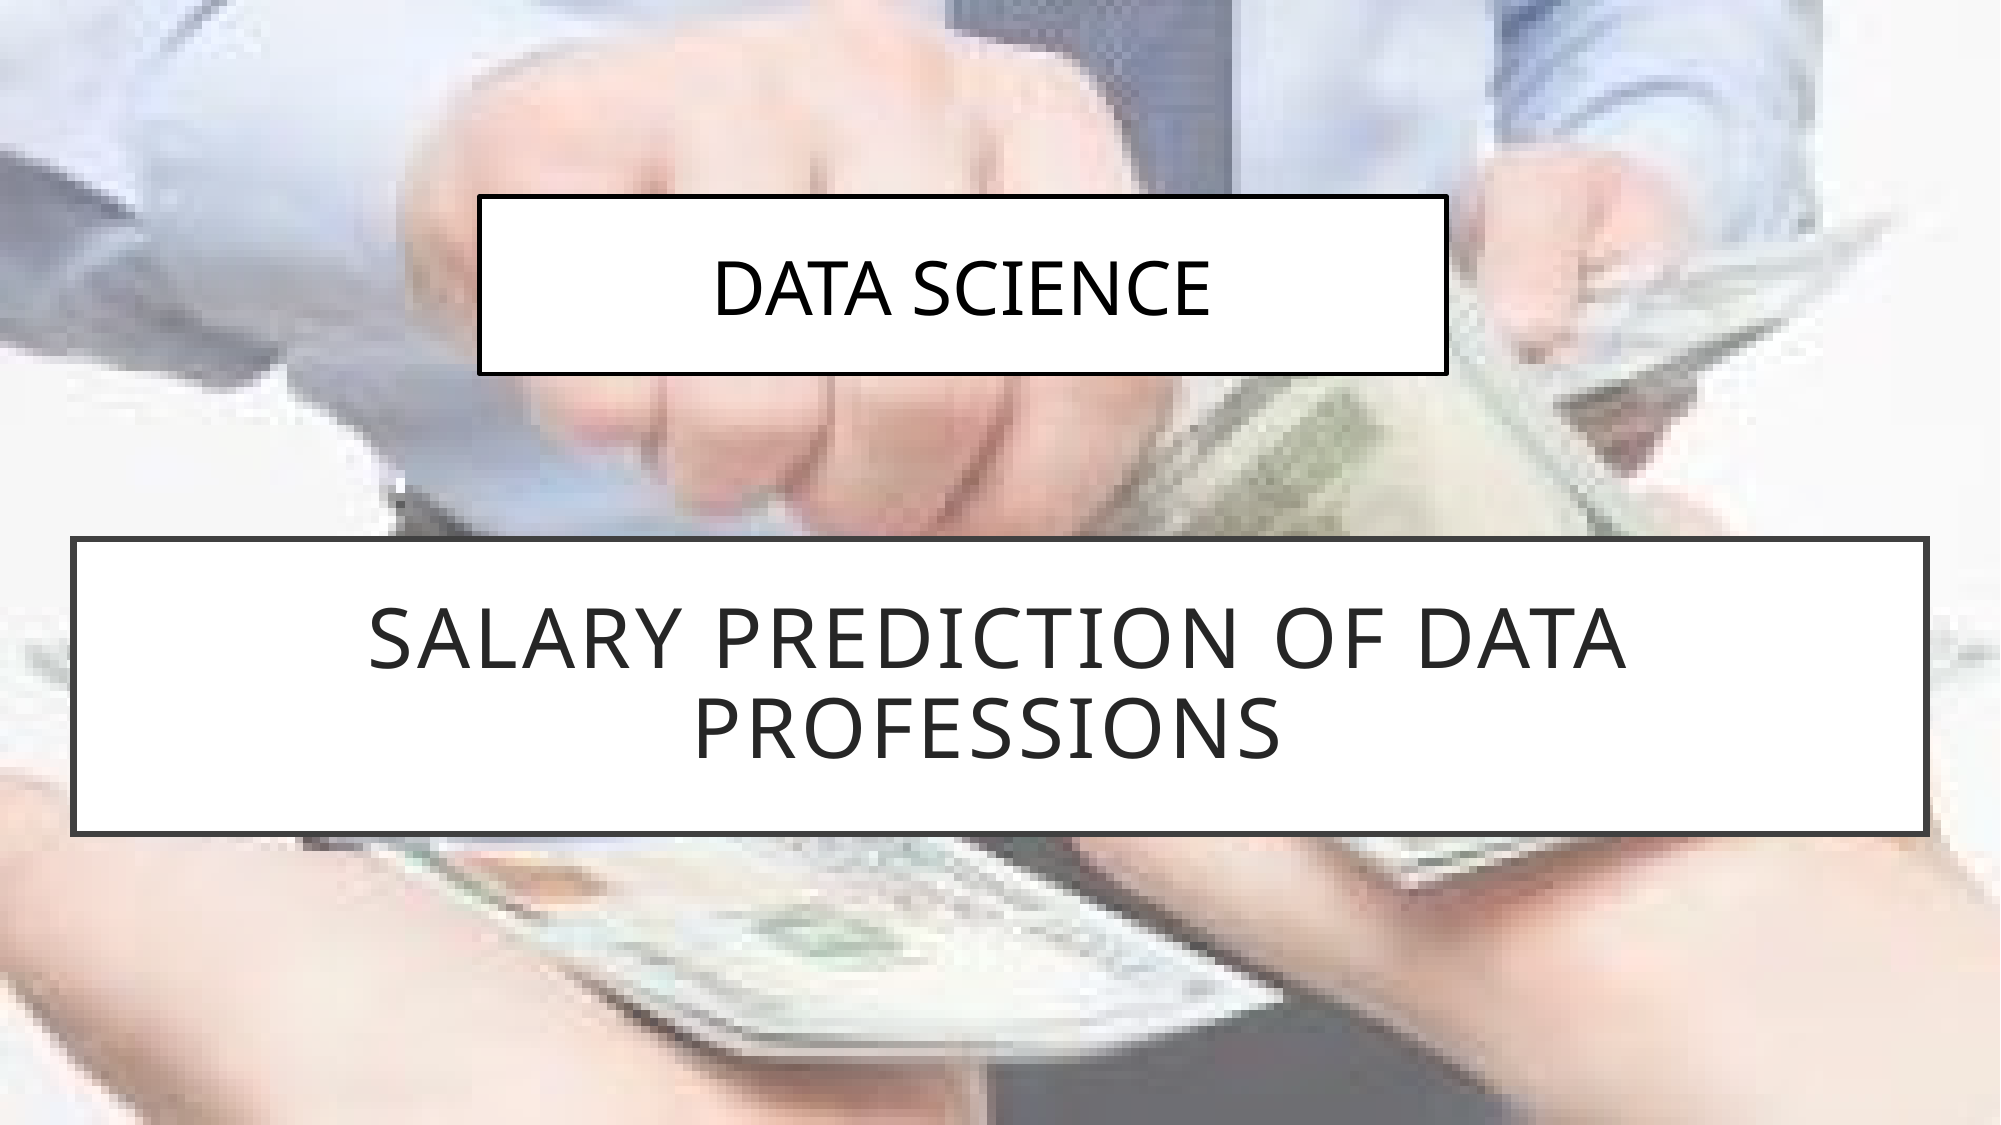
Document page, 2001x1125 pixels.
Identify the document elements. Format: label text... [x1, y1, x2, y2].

title SALARY PREDICTION OF DATA PROFESSIONS [70, 536, 1930, 837]
text_box DATA SCIENCE [479, 196, 1447, 375]
